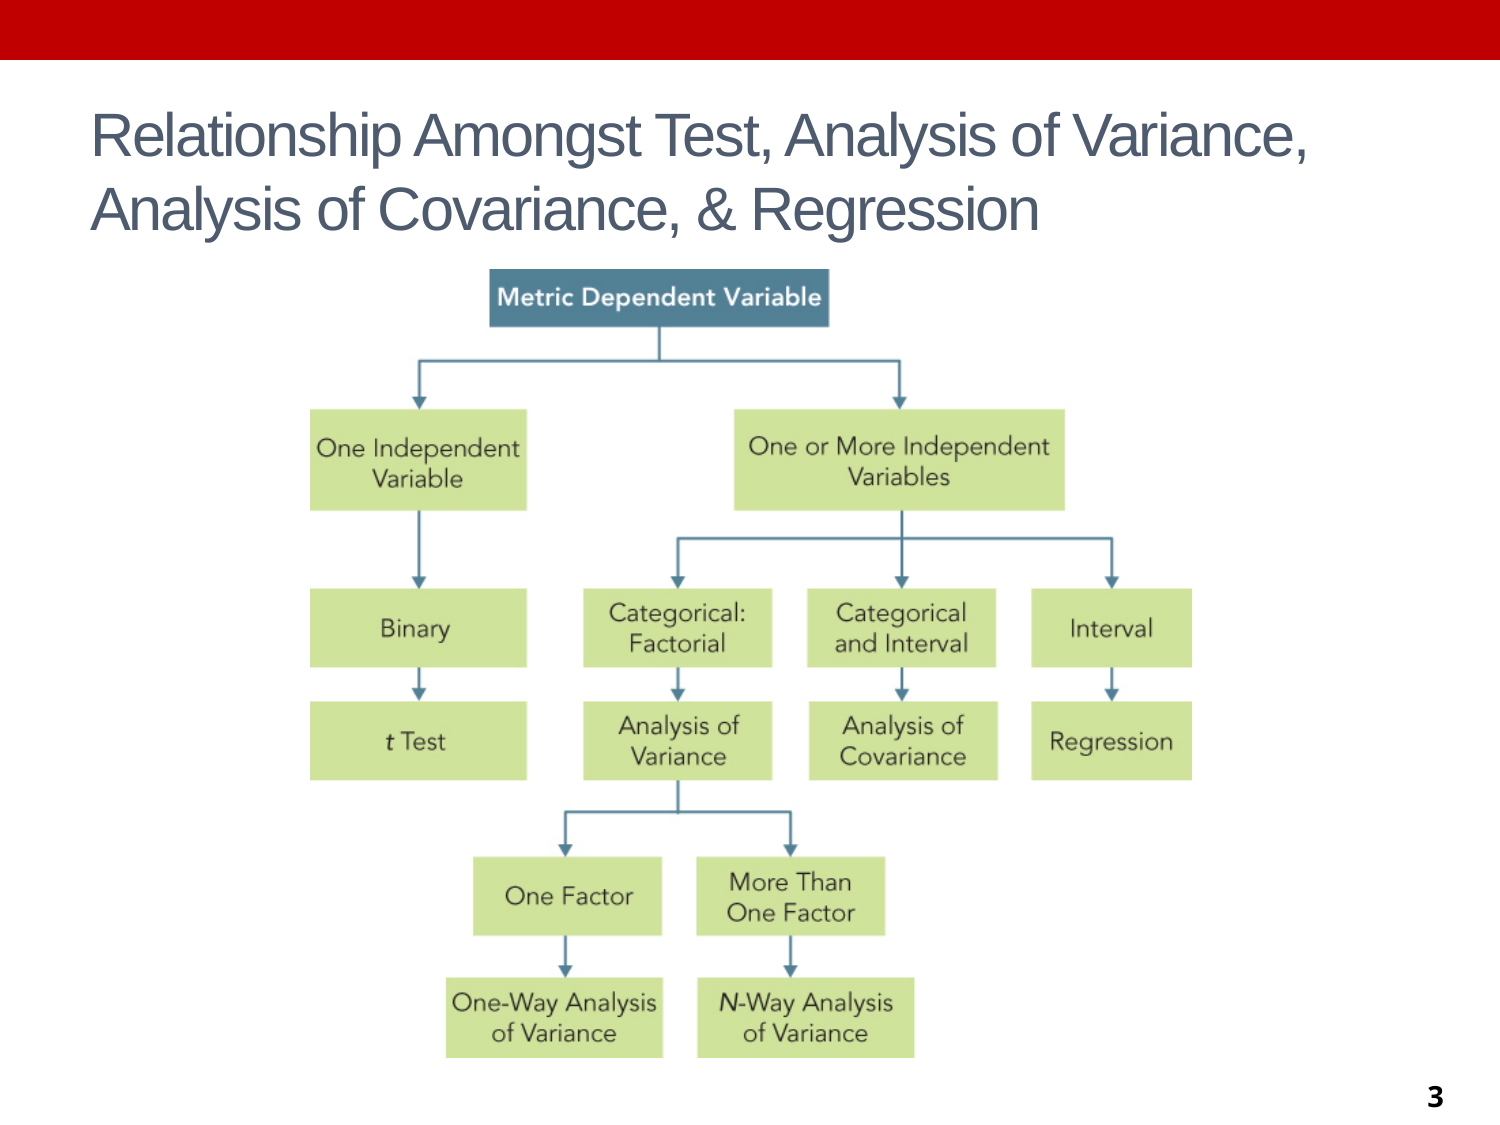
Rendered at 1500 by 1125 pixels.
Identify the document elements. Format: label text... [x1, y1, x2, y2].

title Relationship Amongst Test, Analysis of Variance, Analysis of Covariance, & Regression [75, 87, 1425, 250]
picture [310, 269, 1192, 1058]
slide_number 3 [1412, 1071, 1500, 1125]
